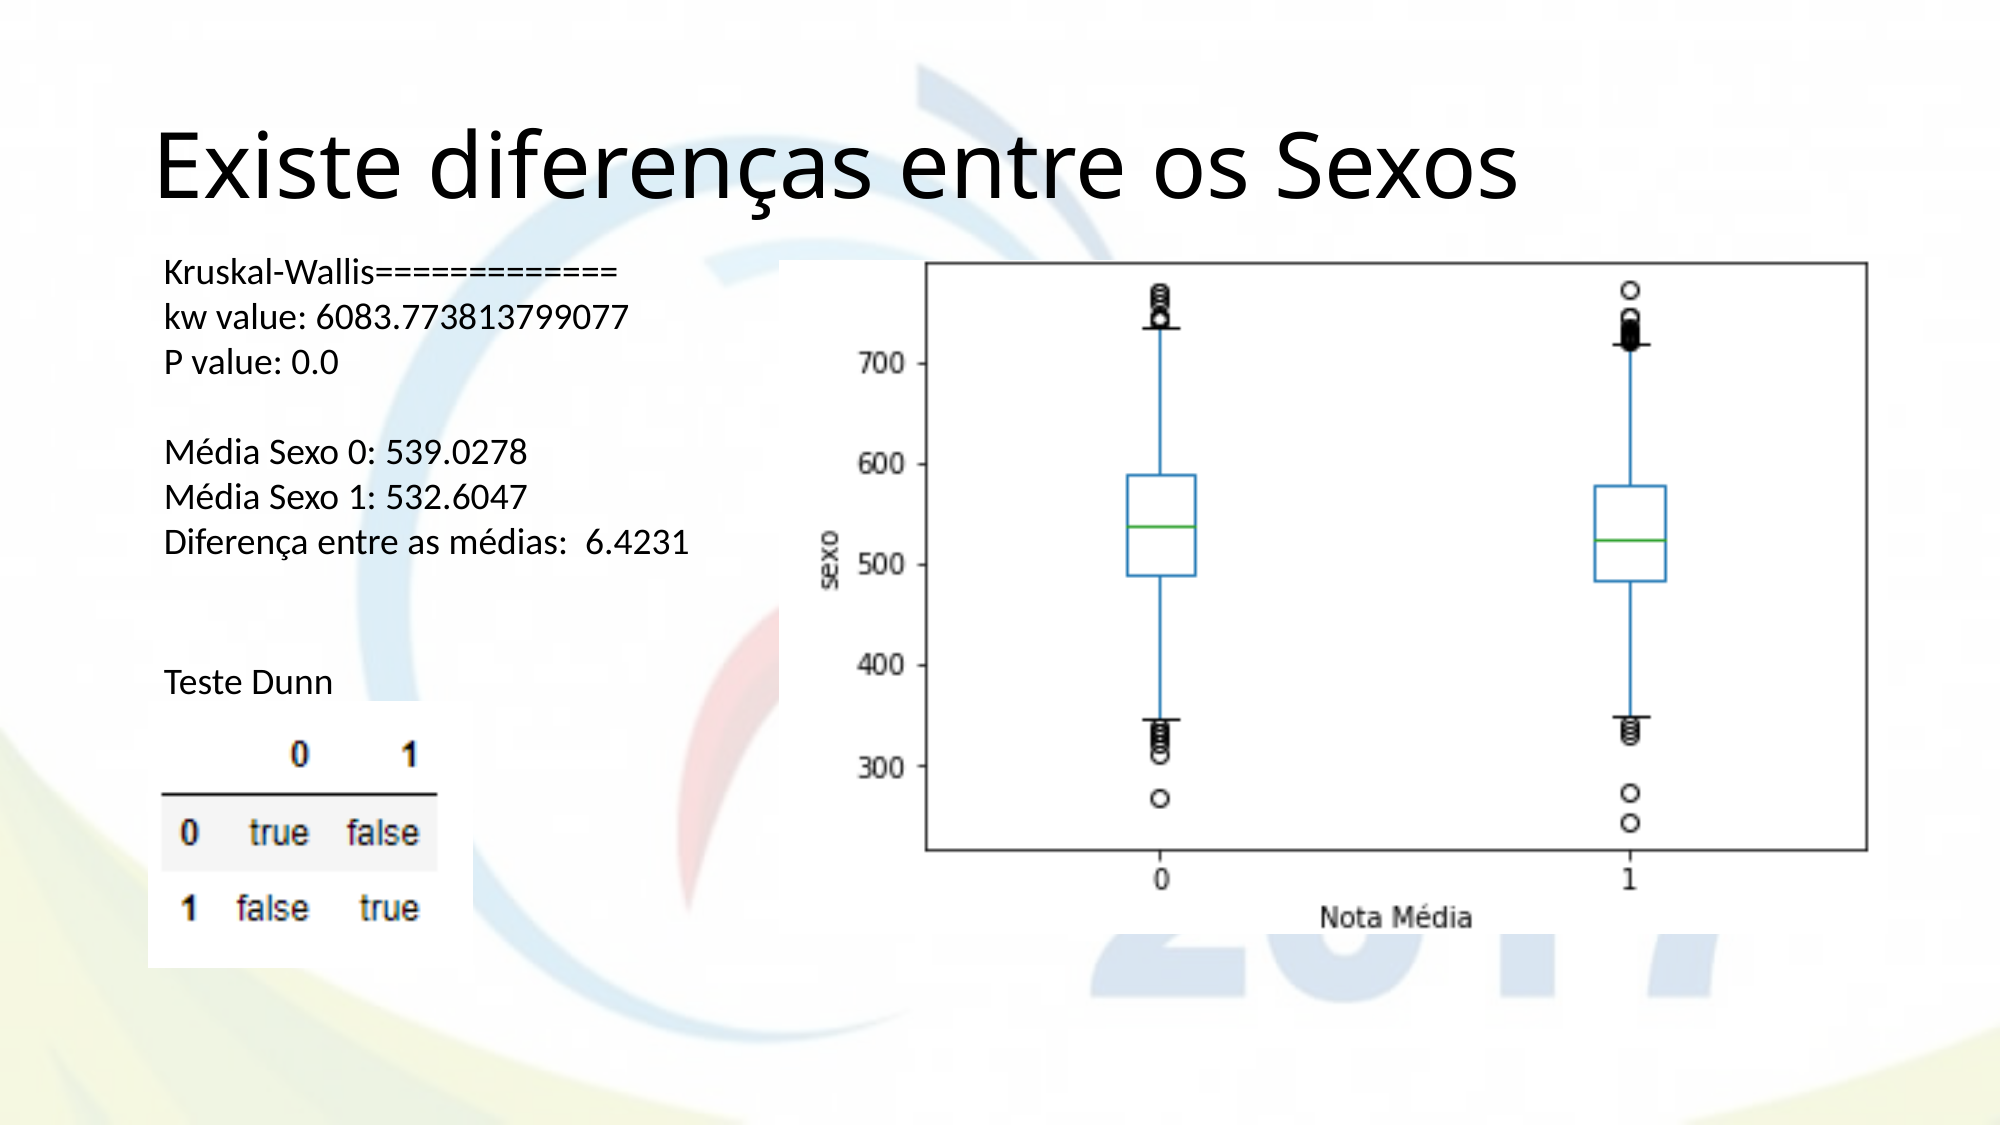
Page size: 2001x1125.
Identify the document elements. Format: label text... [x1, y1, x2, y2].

text_box Kruskal-Wallis============= kw value: 6083.773813799077 P value: 0.0 Média Sexo 0: 539.0278 Média Sexo 1: 532.6047 Diferença entre as médias: 6.4231 [148, 239, 755, 570]
picture [779, 260, 1888, 934]
text_box Teste Dunn [149, 649, 414, 701]
title Existe diferenças entre os Sexos [137, 59, 1863, 278]
picture [148, 701, 473, 968]
